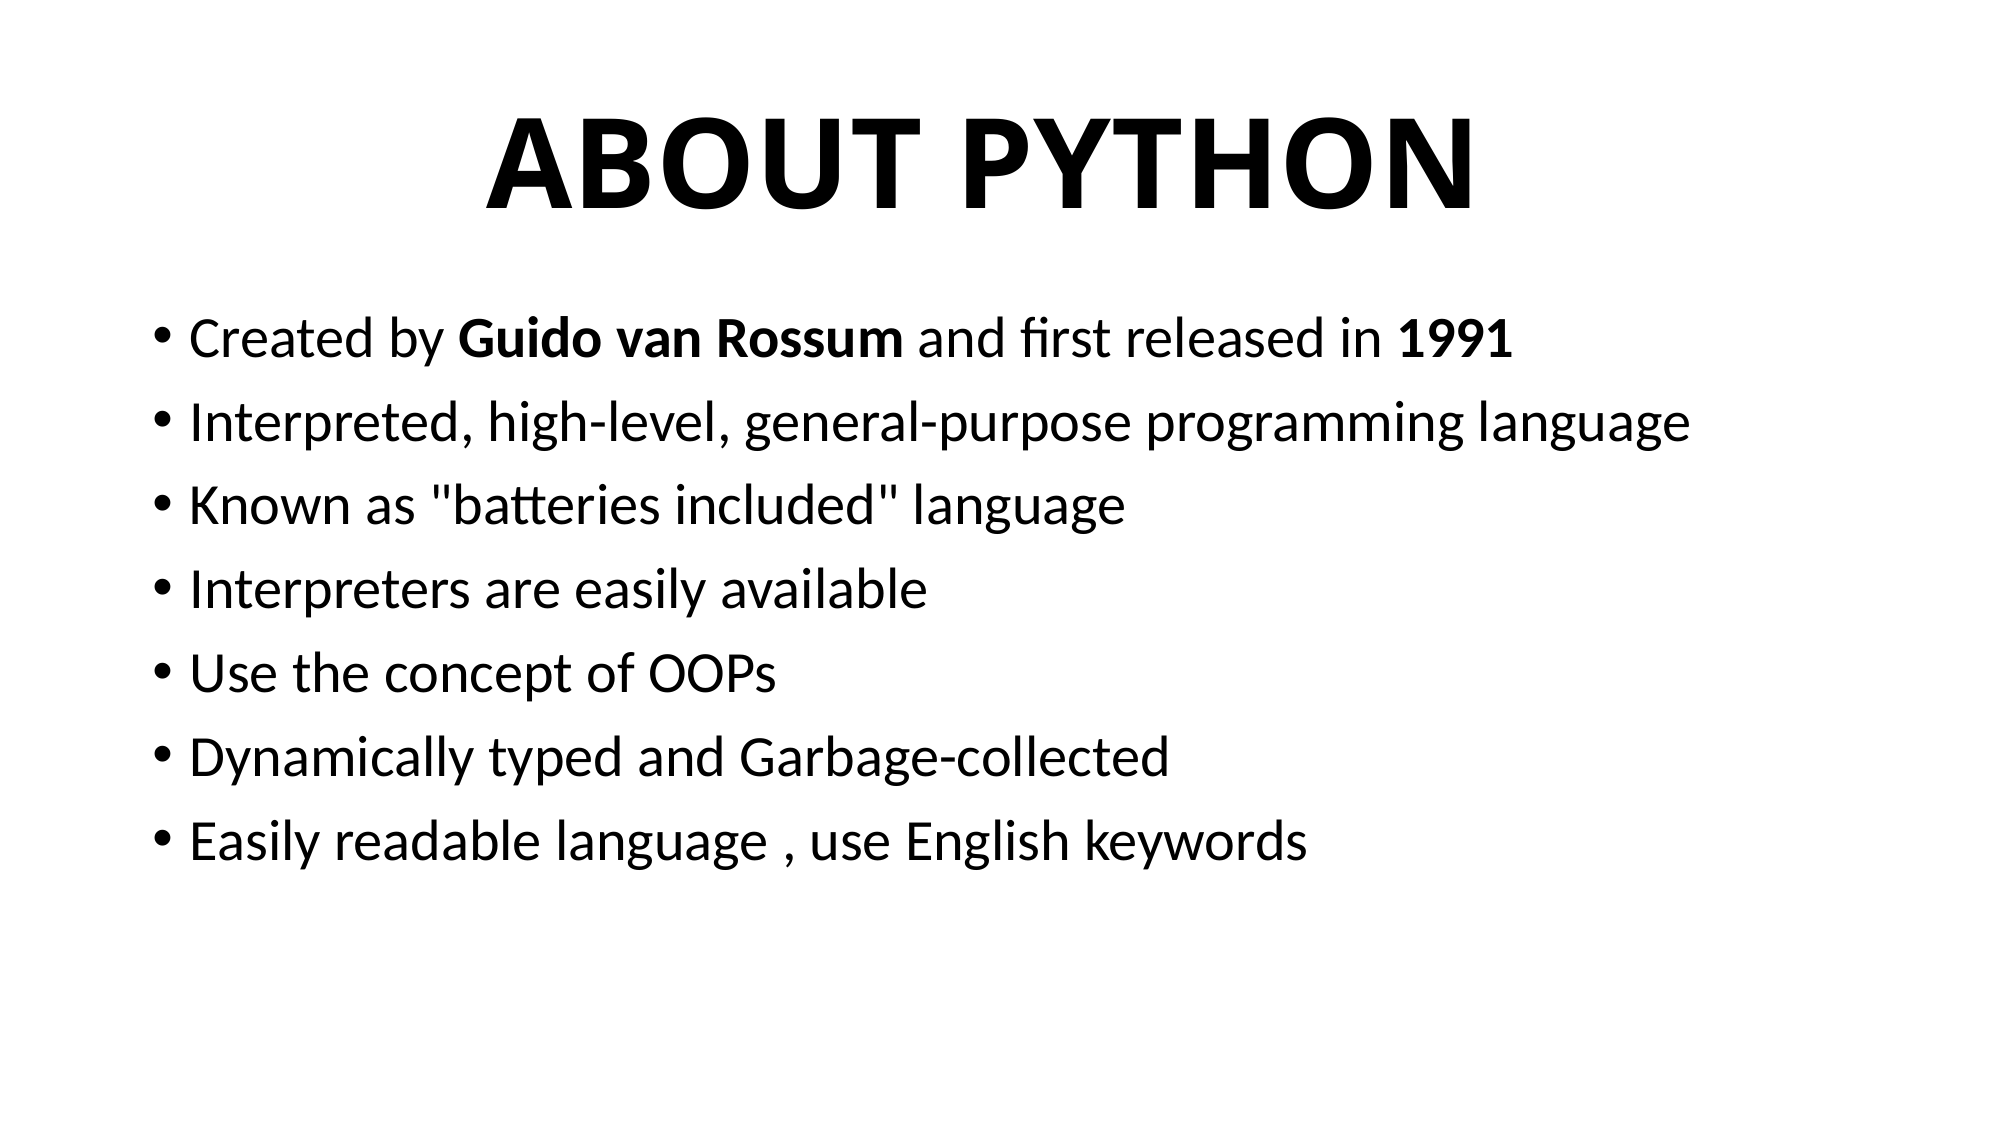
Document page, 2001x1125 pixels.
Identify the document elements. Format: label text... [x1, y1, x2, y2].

title ABOUT PYTHON [137, 59, 1863, 278]
list Created by Guido van Rossum and first released in 1991 Interpreted, high-level, general-purpose programming language Known as "batteries included" language Interpreters are easily available Use the concept of OOPs Dynamically typed and Garbage-collected Easily readable language , use English keywords [137, 299, 1863, 1014]
